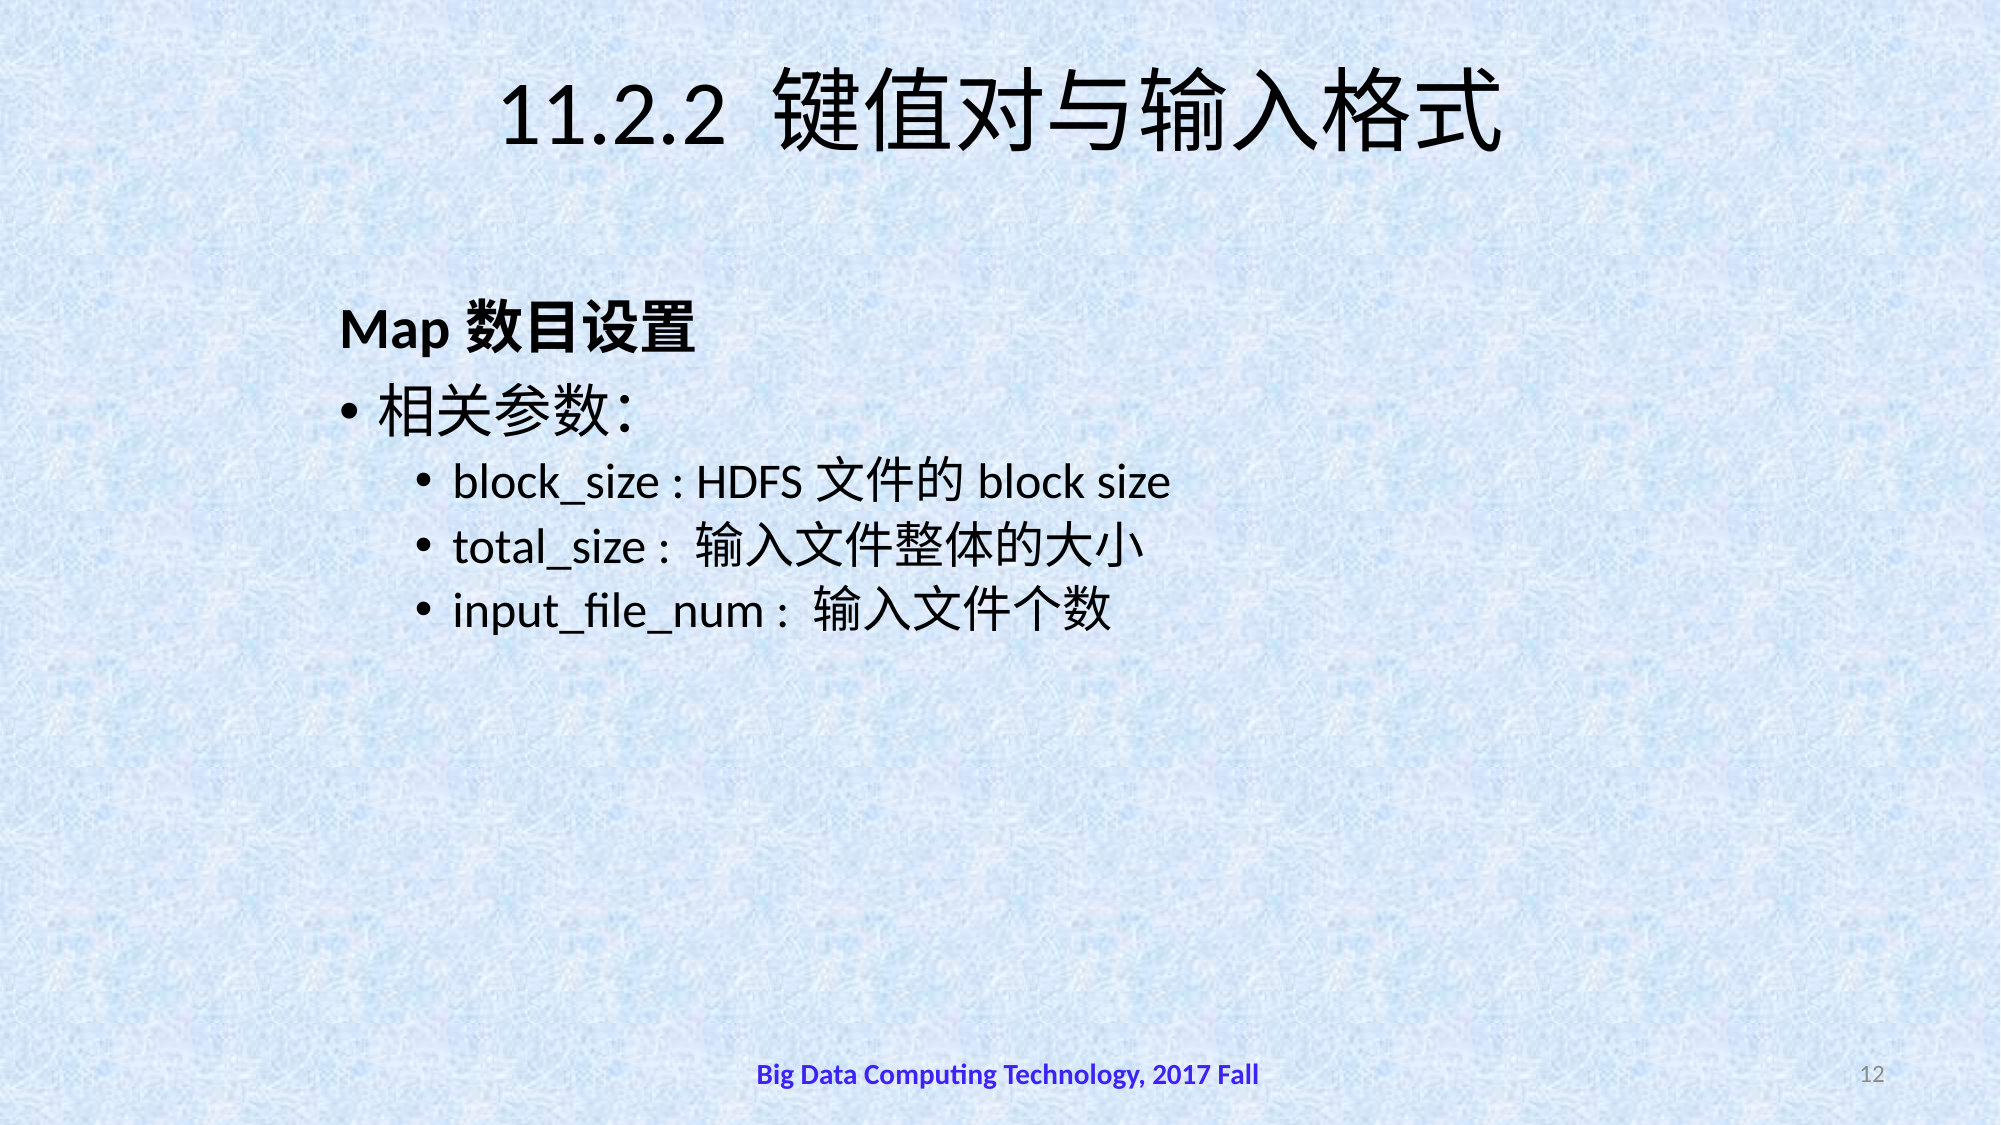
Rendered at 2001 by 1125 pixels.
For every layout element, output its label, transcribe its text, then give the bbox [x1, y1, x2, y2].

picture [0, 0, 2001, 1125]
title 11.2.2 键值对与输入格式 [99, 45, 1900, 233]
footer Big Data Computing Technology, 2017 Fall [633, 1042, 1384, 1103]
slide_number 12 [1433, 1042, 1900, 1103]
text_box Map数目设置 相关参数： block_size : HDFS文件的block size total_size : 输入文件整体的大小 input_file_num : 输入文件个数 [324, 291, 1638, 975]
